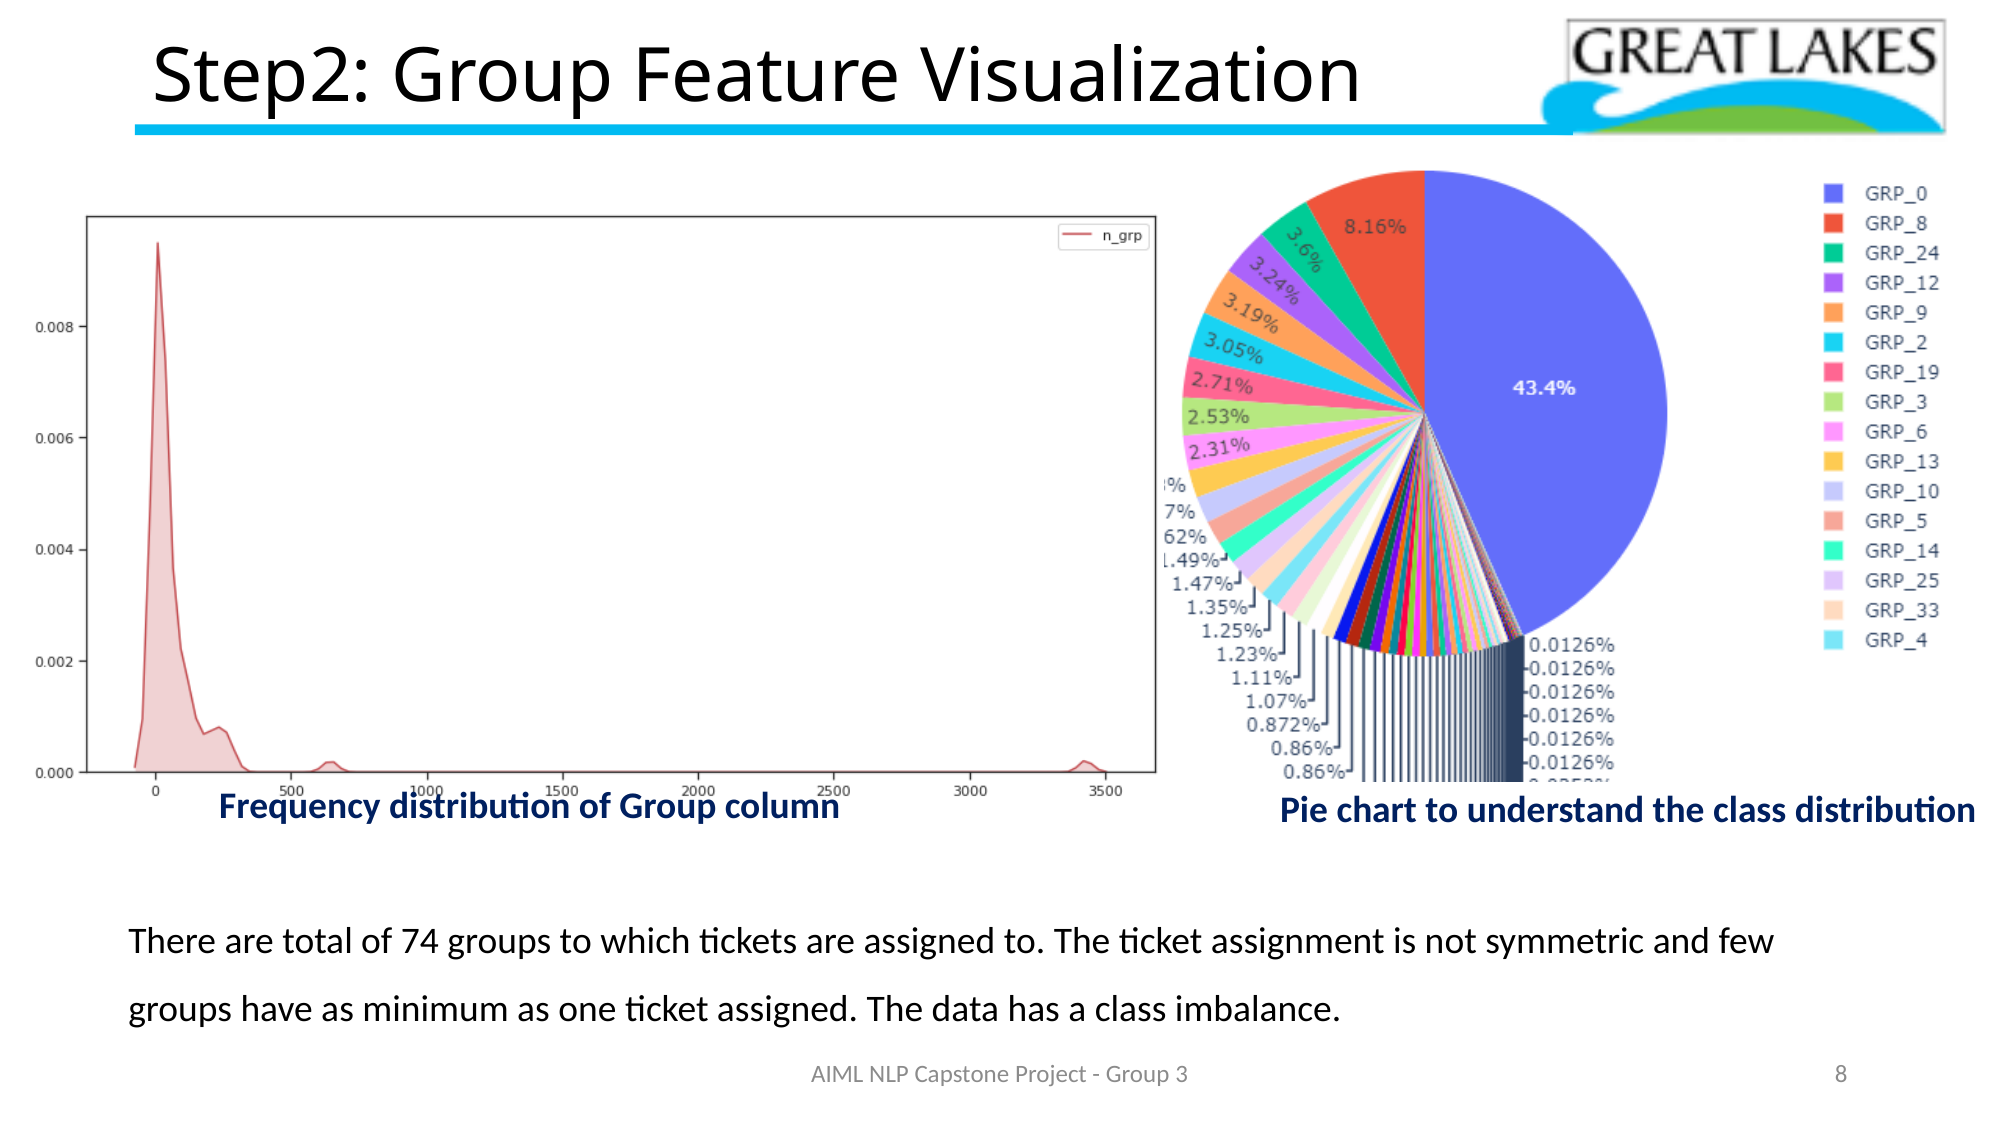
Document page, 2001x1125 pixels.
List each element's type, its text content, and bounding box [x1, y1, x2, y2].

picture [1515, 118, 1548, 124]
picture [1515, 0, 2000, 142]
text_box There are total of 74 groups to which tickets are assigned to. The ticket assignment is not symmetric and few groups have as minimum as one ticket assigned. The data has a class imbalance. [113, 886, 1887, 1037]
picture [25, 210, 1164, 805]
text_box Frequency distribution of Group column [204, 805, 1059, 834]
slide_number 8 [1412, 1042, 1863, 1103]
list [1101, 160, 1968, 782]
text_box Pie chart to understand the class distribution [1265, 777, 2000, 838]
title Step2: Group Feature Visualization [137, 36, 1571, 118]
footer AIML NLP Capstone Project - Group 3 [662, 1042, 1338, 1103]
